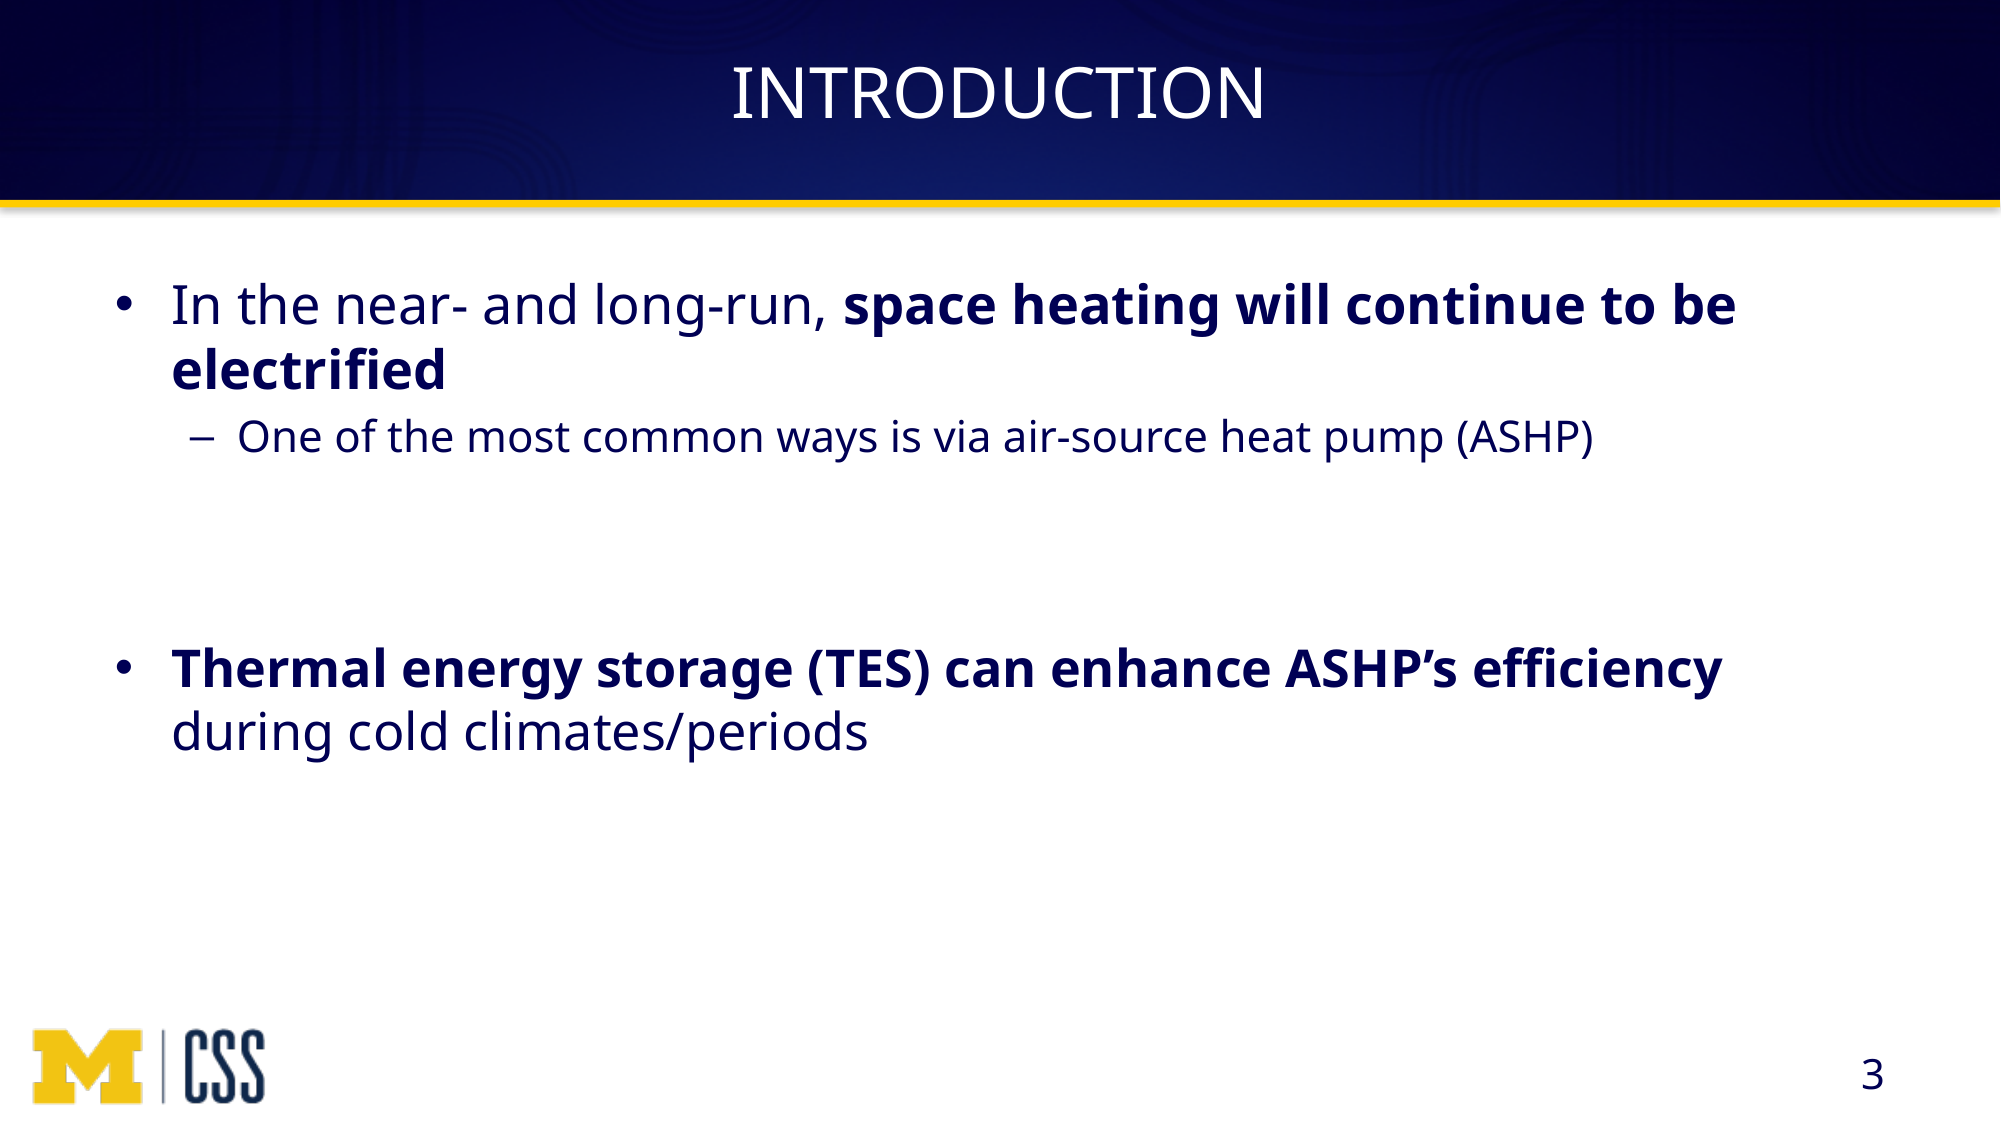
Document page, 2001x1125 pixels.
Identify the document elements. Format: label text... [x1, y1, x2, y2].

slide_number 3 [1433, 1046, 1900, 1106]
picture [0, 0, 2000, 199]
list In the near- and long-run, space heating will continue to be electrified One of the most common ways is via air-source heat pump (ASHP) Thermal energy storage (TES) can enhance ASHP’s efficiency during cold climates/periods [99, 262, 1900, 1005]
title INTRODUCTION [99, 12, 1900, 168]
picture [25, 1021, 275, 1113]
